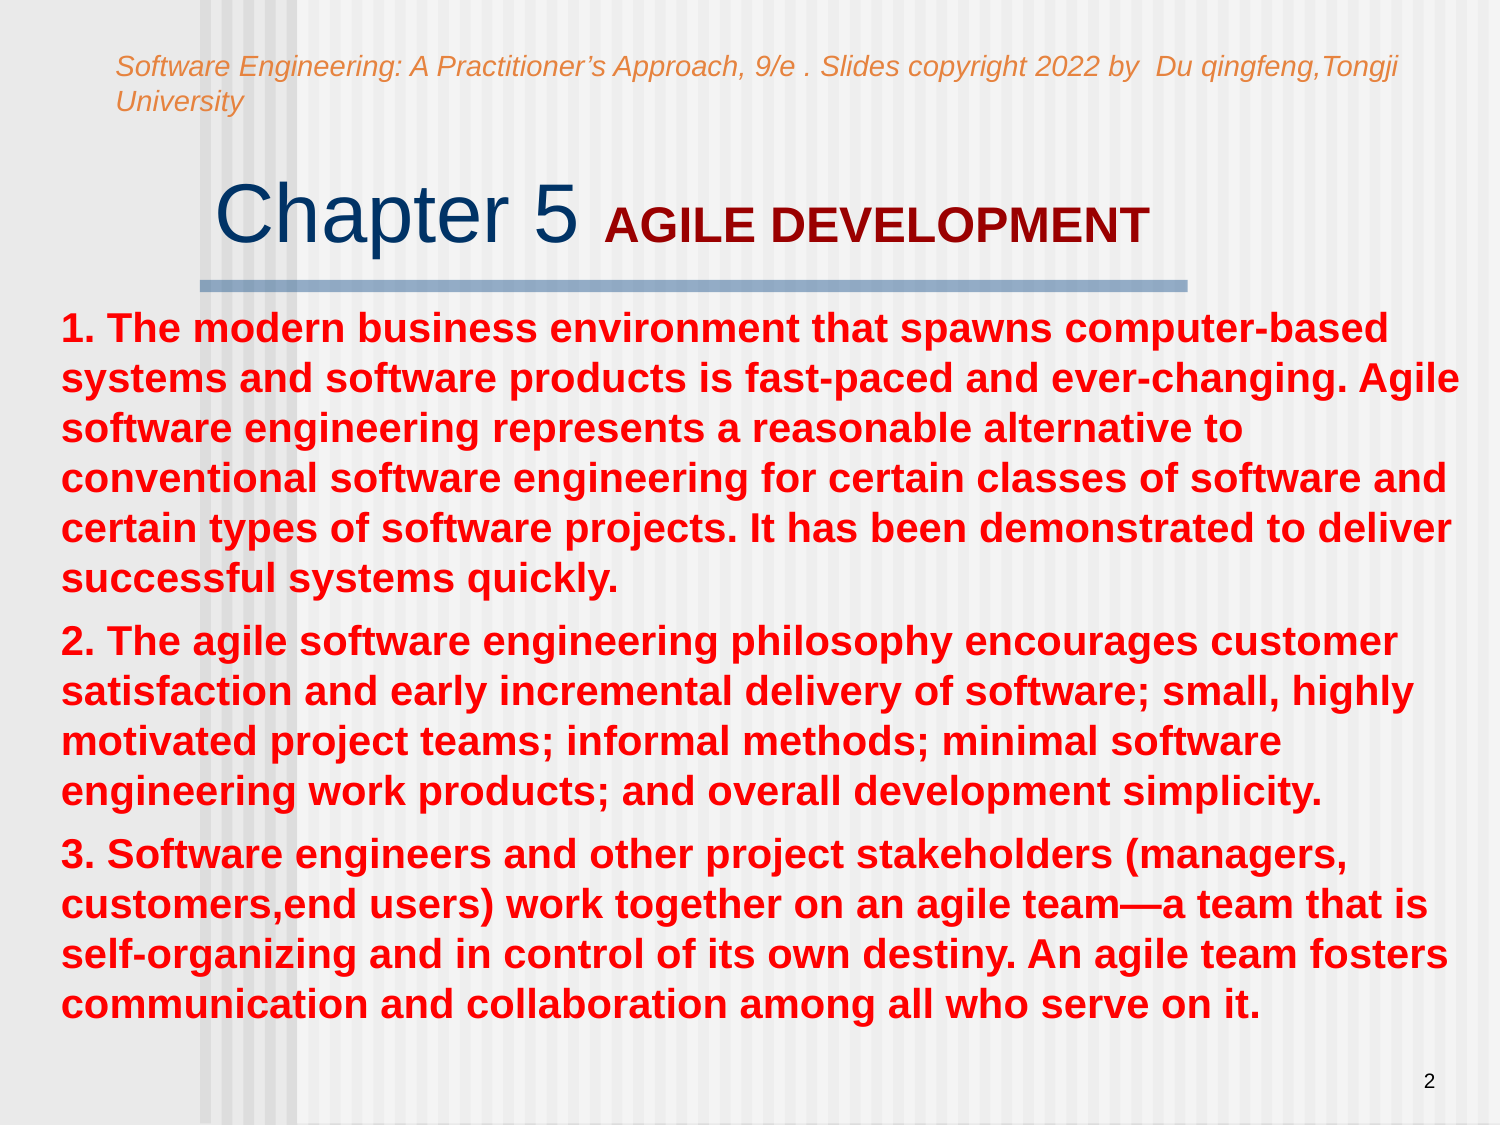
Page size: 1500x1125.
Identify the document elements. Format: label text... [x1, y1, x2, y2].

list 1. The modern business environment that spawns computer-based systems and software products is fast-paced and ever-changing. Agile software engineering represents a reasonable alternative to conventional software engineering for certain classes of software and certain types of software projects. It has been demonstrated to deliver successful systems quickly. 2. The agile software engineering philosophy encourages customer satisfaction and early incremental delivery of software; small, highly motivated project teams; informal methods; minimal software engineering work products; and overall development simplicity. 3. Software engineers and other project stakeholders (managers, customers,end users) work together on an agile team—a team that is self-organizing and in control of its own destiny. An agile team fosters communication and collaboration among all who serve on it. [45, 293, 1478, 1068]
text_box Software Engineering: A Practitioner’s Approach, 9/e . Slides copyright 2022 by Du qingfeng,Tongji University [100, 40, 1417, 125]
slide_number 2 [1237, 1024, 1451, 1101]
title Chapter 5 AGILE DEVELOPMENT [199, 162, 1379, 267]
